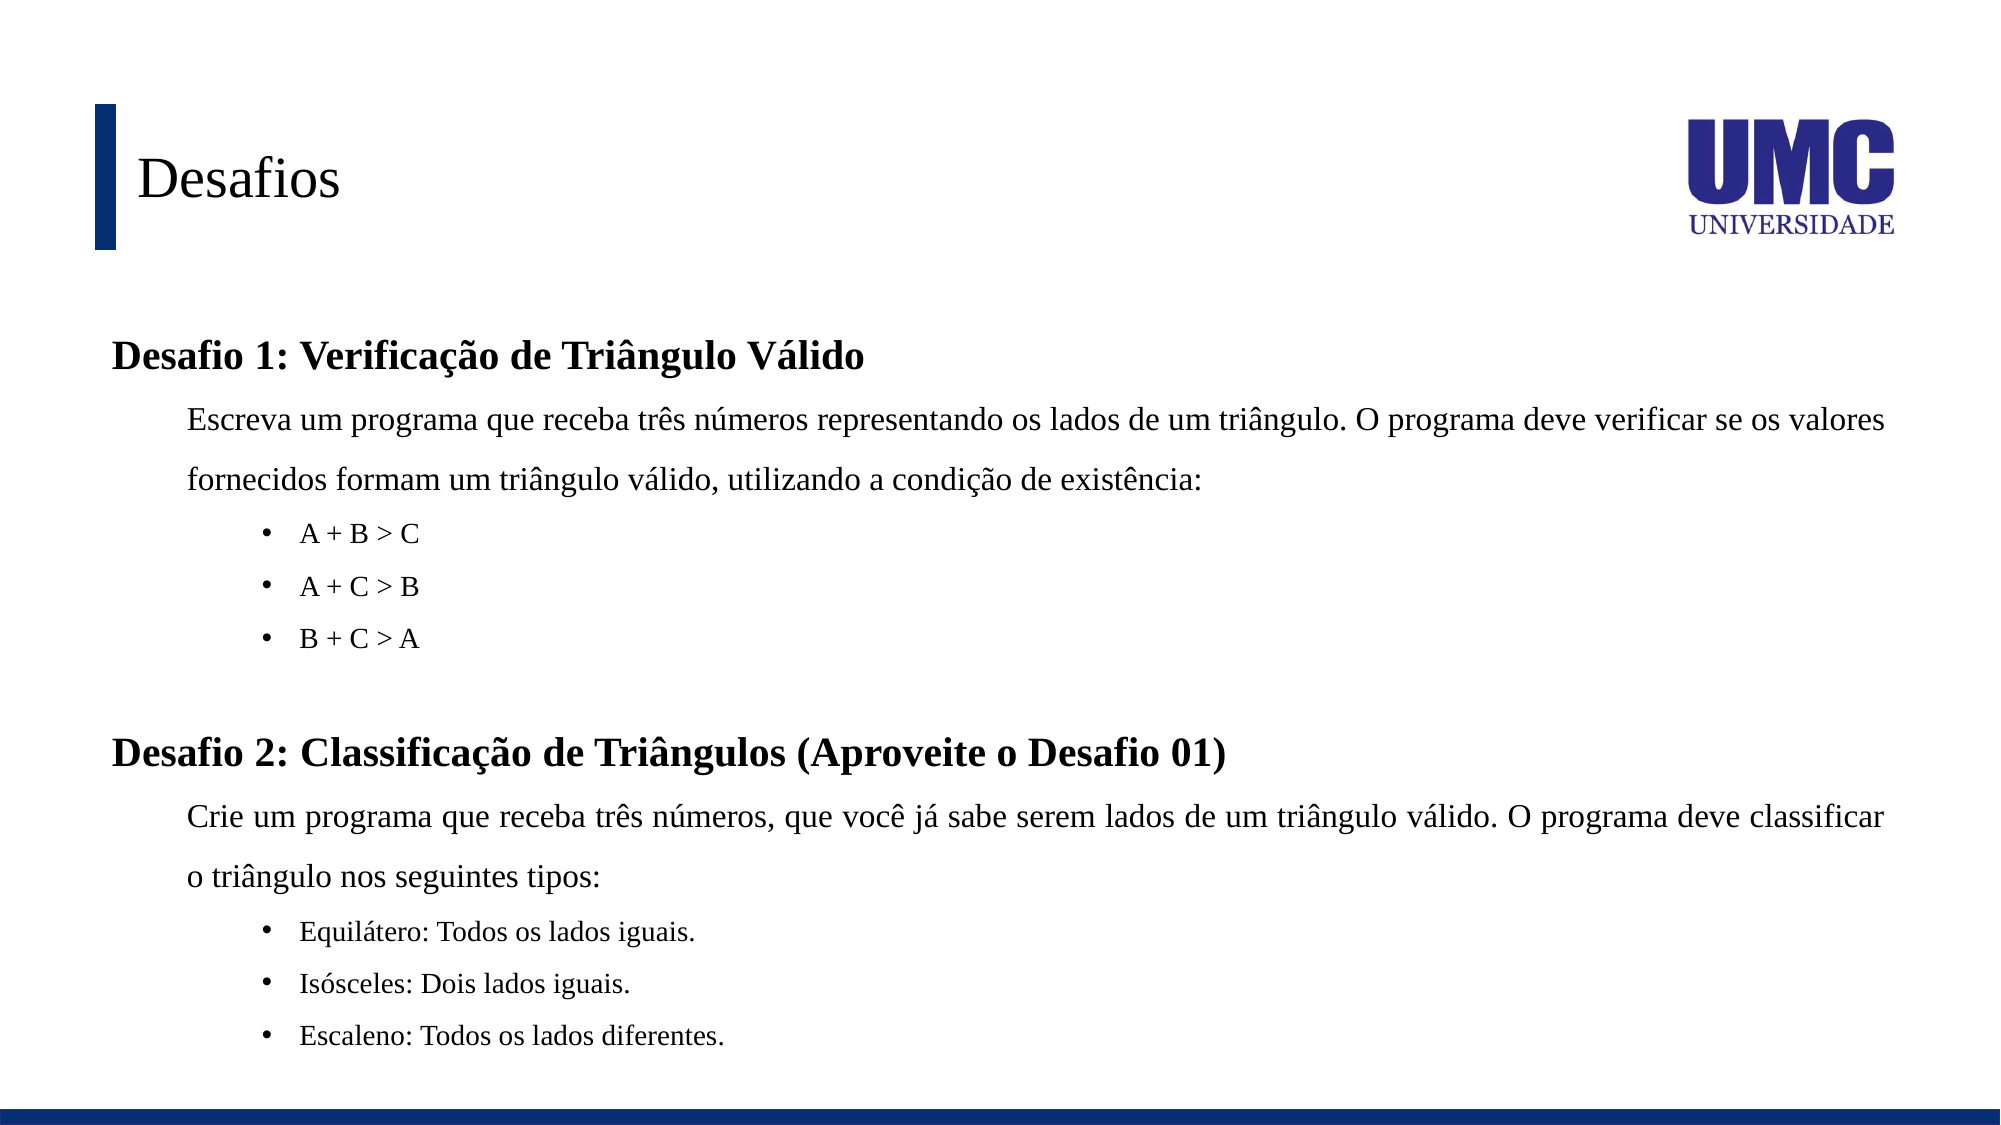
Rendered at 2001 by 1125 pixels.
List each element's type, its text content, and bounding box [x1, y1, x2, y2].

list Desafio 1: Verificação de Triângulo Válido Escreva um programa que receba três números representando os lados de um triângulo. O programa deve verificar se os valores fornecidos formam um triângulo válido, utilizando a condição de existência: A + B > C A + C > B B + C > A [97, 295, 1903, 670]
picture [1, 1110, 1999, 1124]
text_box Desafio 2: Classificação de Triângulos (Aproveite o Desafio 01) Crie um programa que receba três números, que você já sabe serem lados de um triângulo válido. O programa deve classificar o triângulo nos seguintes tipos: Equilátero: Todos os lados iguais. Isósceles: Dois lados iguais. Escaleno: Todos os lados diferentes. [97, 692, 1903, 1067]
title Desafios [122, 140, 1667, 214]
picture [95, 104, 116, 250]
picture [1686, 117, 1896, 237]
